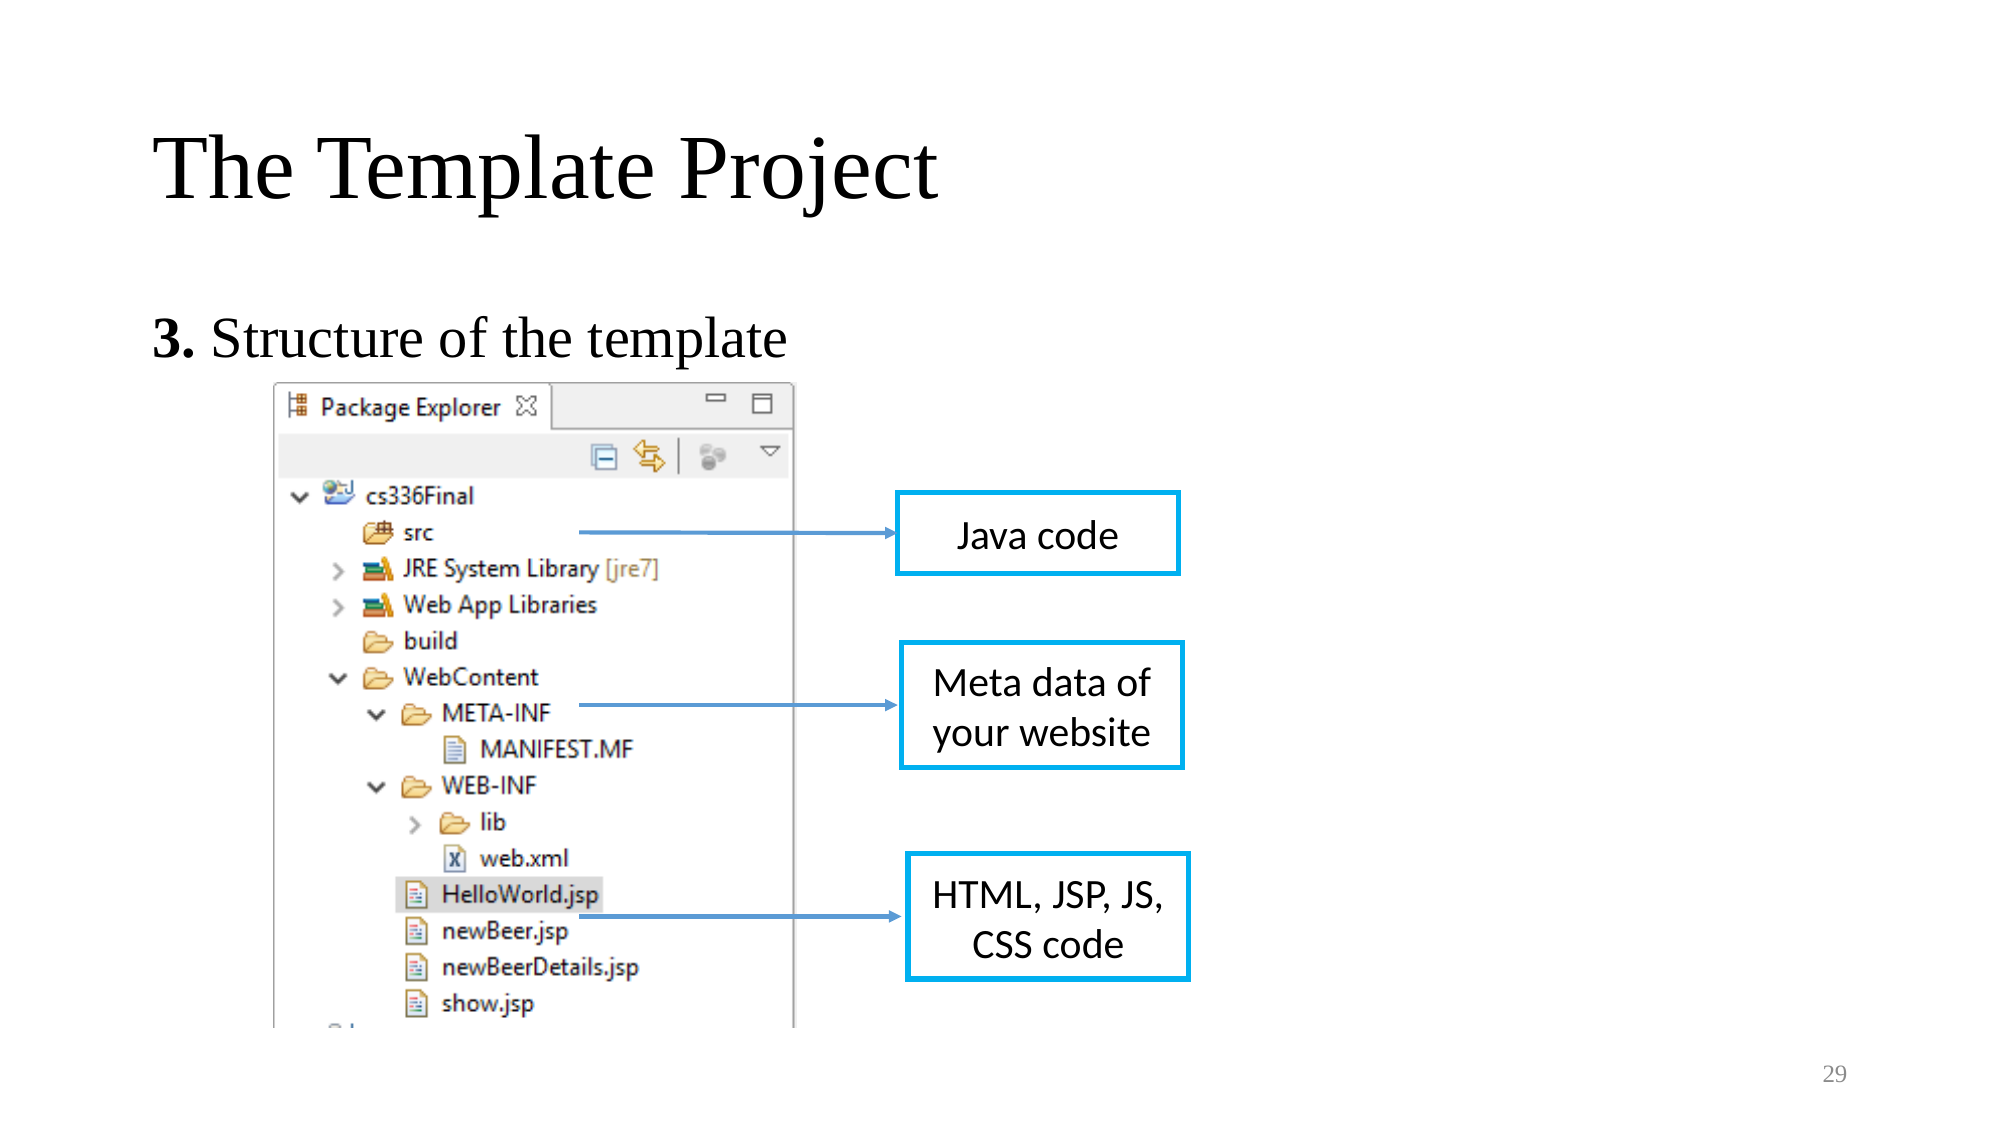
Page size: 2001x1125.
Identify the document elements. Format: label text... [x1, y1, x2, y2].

title The Template Project [137, 59, 1863, 278]
slide_number 29 [1412, 1042, 1863, 1103]
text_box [272, 382, 1189, 1029]
list 3. Structure of the template [137, 299, 1863, 1014]
